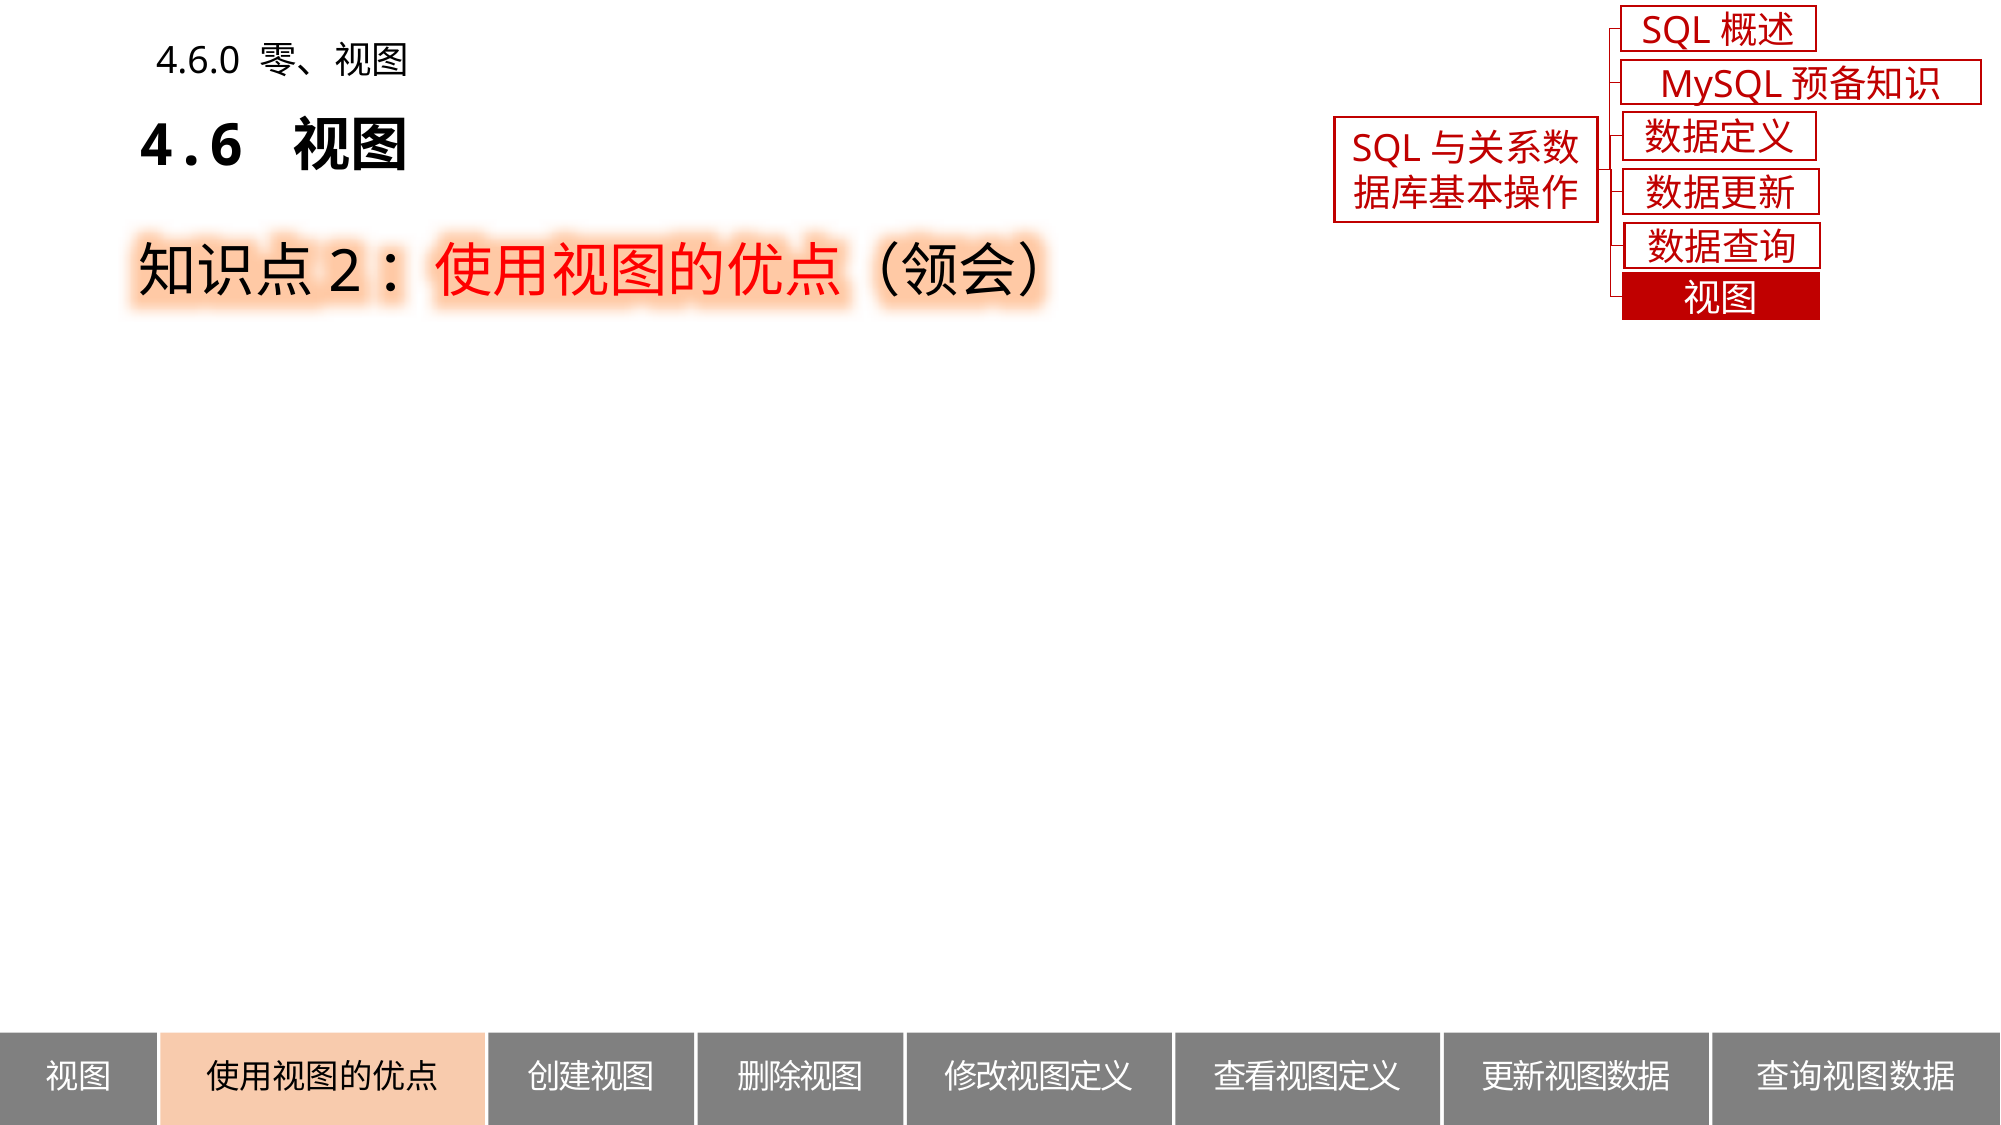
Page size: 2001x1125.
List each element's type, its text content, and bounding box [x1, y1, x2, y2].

text_box 知识点2：使用视图的优点（领会） [120, 172, 1945, 329]
text_box 4.6 视图 [120, 97, 1568, 187]
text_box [1597, 135, 1623, 169]
text_box 数据查询 [1623, 222, 1821, 269]
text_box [1597, 169, 1623, 297]
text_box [1597, 28, 1621, 82]
text_box SQL与关系数据库基本操作 [1333, 116, 1597, 223]
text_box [0, 1030, 2000, 1125]
text_box 存储函数 [114, 166, 1954, 339]
text_box 4.6.0 零、视图 [141, 28, 424, 89]
text_box MySQL预备知识 [1621, 59, 1982, 105]
text_box 数据定义 [1622, 111, 1817, 161]
text_box 数据更新 [1623, 168, 1820, 215]
text_box SQL概述 [1620, 5, 1817, 52]
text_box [118, 170, 1949, 335]
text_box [1597, 82, 1621, 135]
text_box 视图 [1622, 272, 1820, 320]
